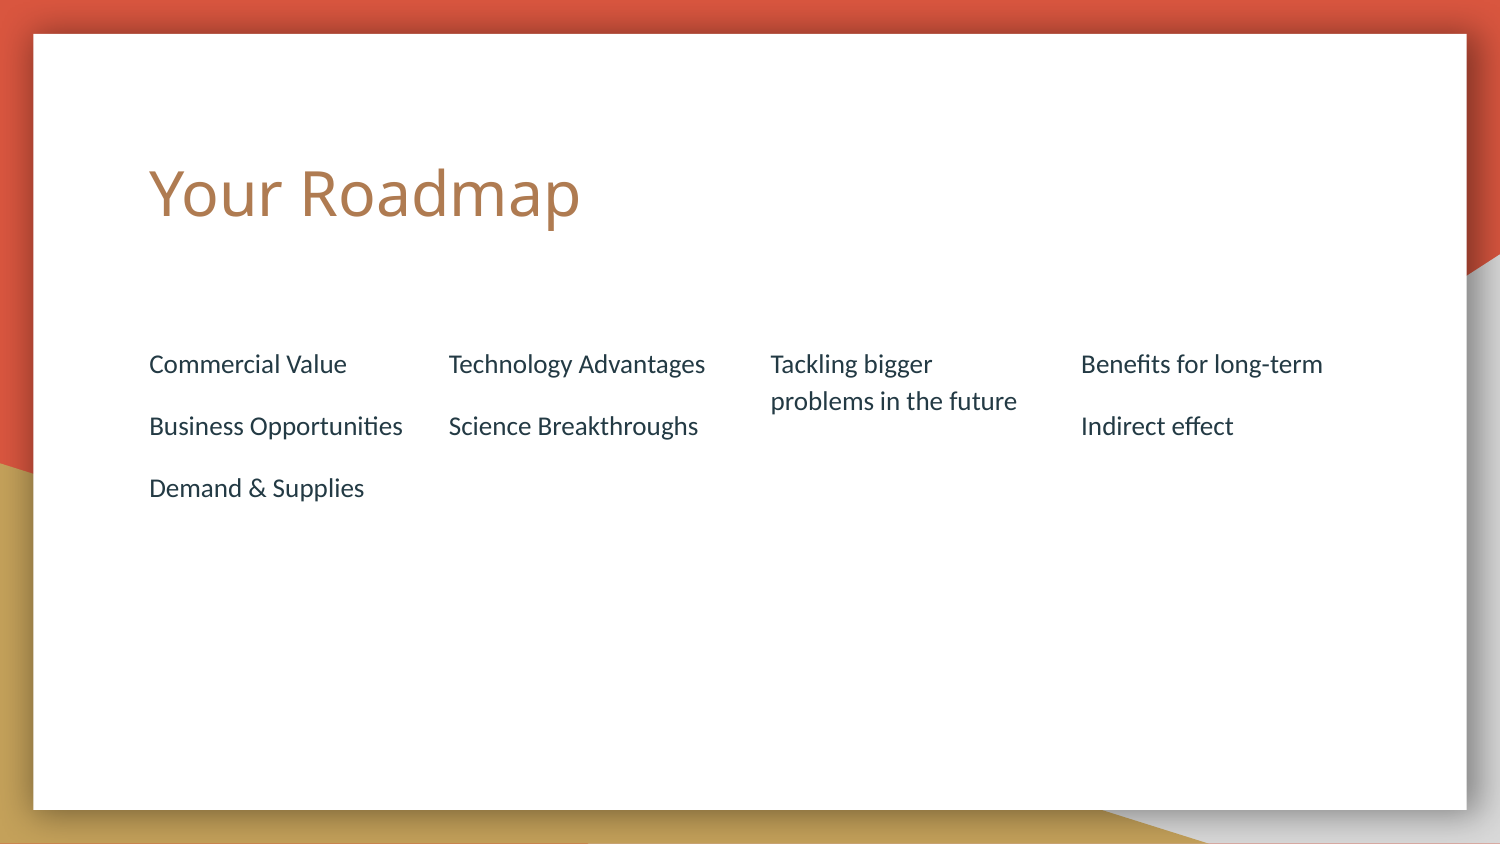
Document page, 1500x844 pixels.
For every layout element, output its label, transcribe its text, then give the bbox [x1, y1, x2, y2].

title Your Roadmap [134, 138, 1366, 296]
list Tackling bigger problems in the future [755, 326, 1055, 729]
list Benefits for long-term Indirect effect [1066, 326, 1366, 729]
list Commercial Value Business Opportunities Demand & Supplies [134, 326, 433, 729]
list Technology Advantages Science Breakthroughs [433, 326, 734, 729]
